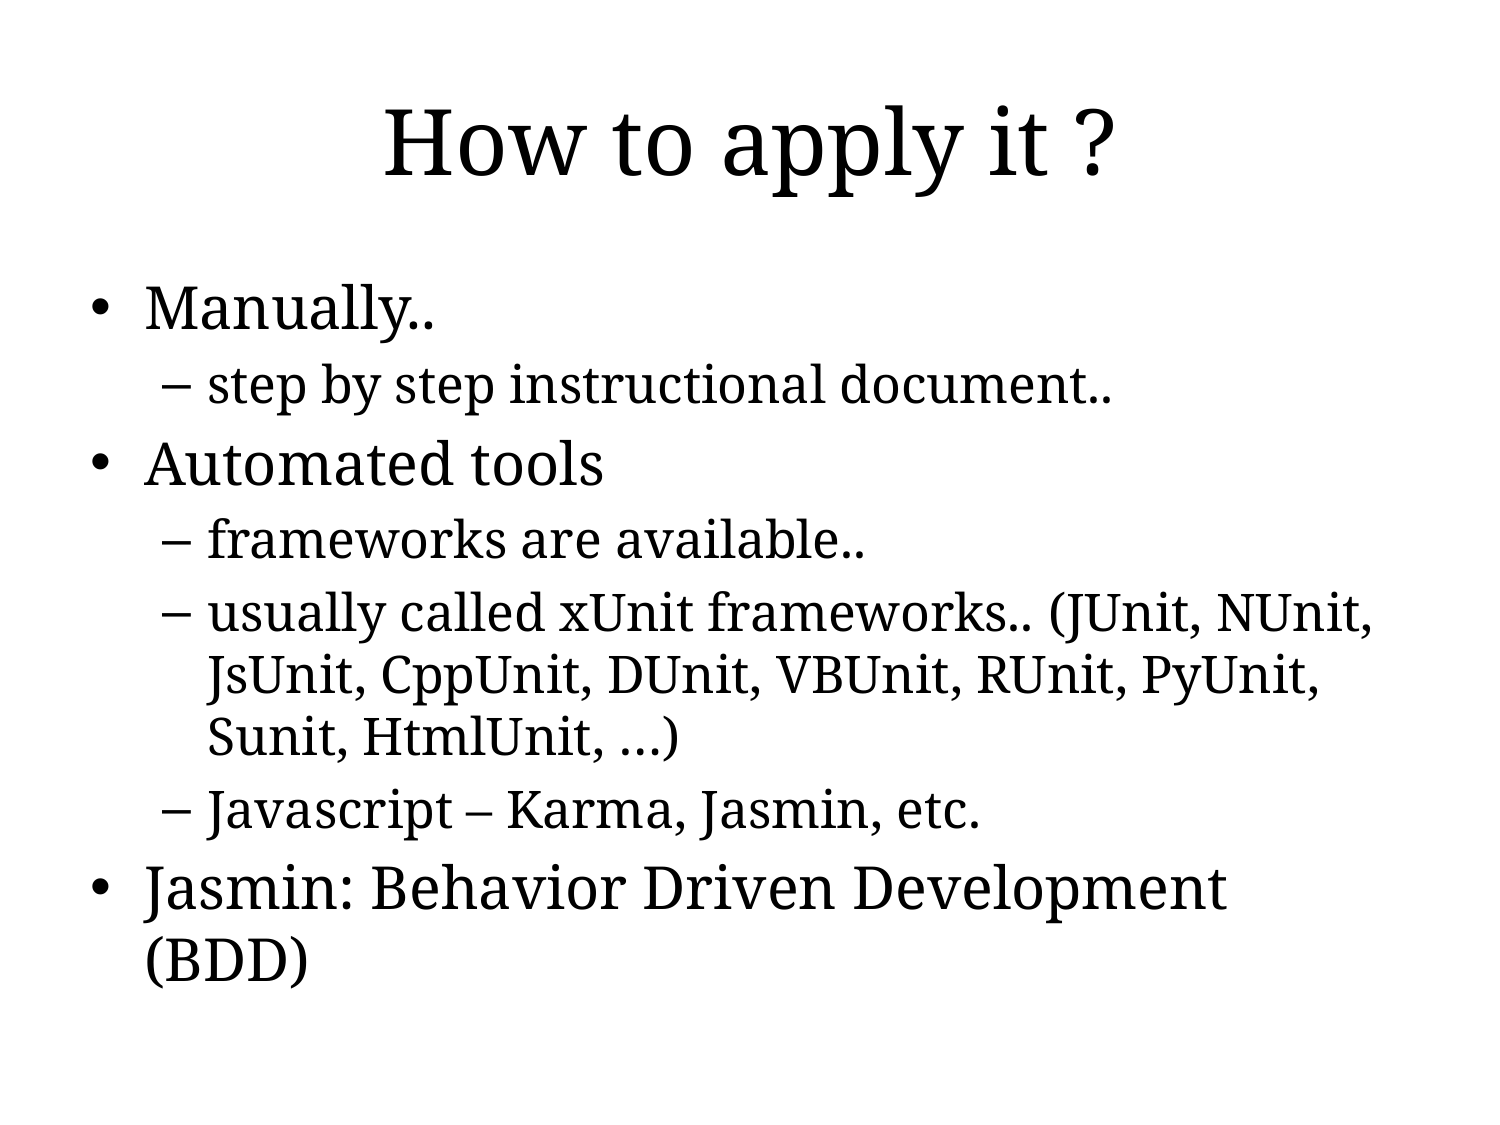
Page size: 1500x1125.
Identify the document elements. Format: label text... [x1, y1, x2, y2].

title How to apply it ? [75, 45, 1425, 233]
list Manually.. step by step instructional document.. Automated tools frameworks are available.. usually called xUnit frameworks.. (JUnit, NUnit, JsUnit, CppUnit, DUnit, VBUnit, RUnit, PyUnit, Sunit, HtmlUnit, …) Javascript – Karma, Jasmin, etc. Jasmin: Behavior Driven Development (BDD) [75, 262, 1425, 1005]
